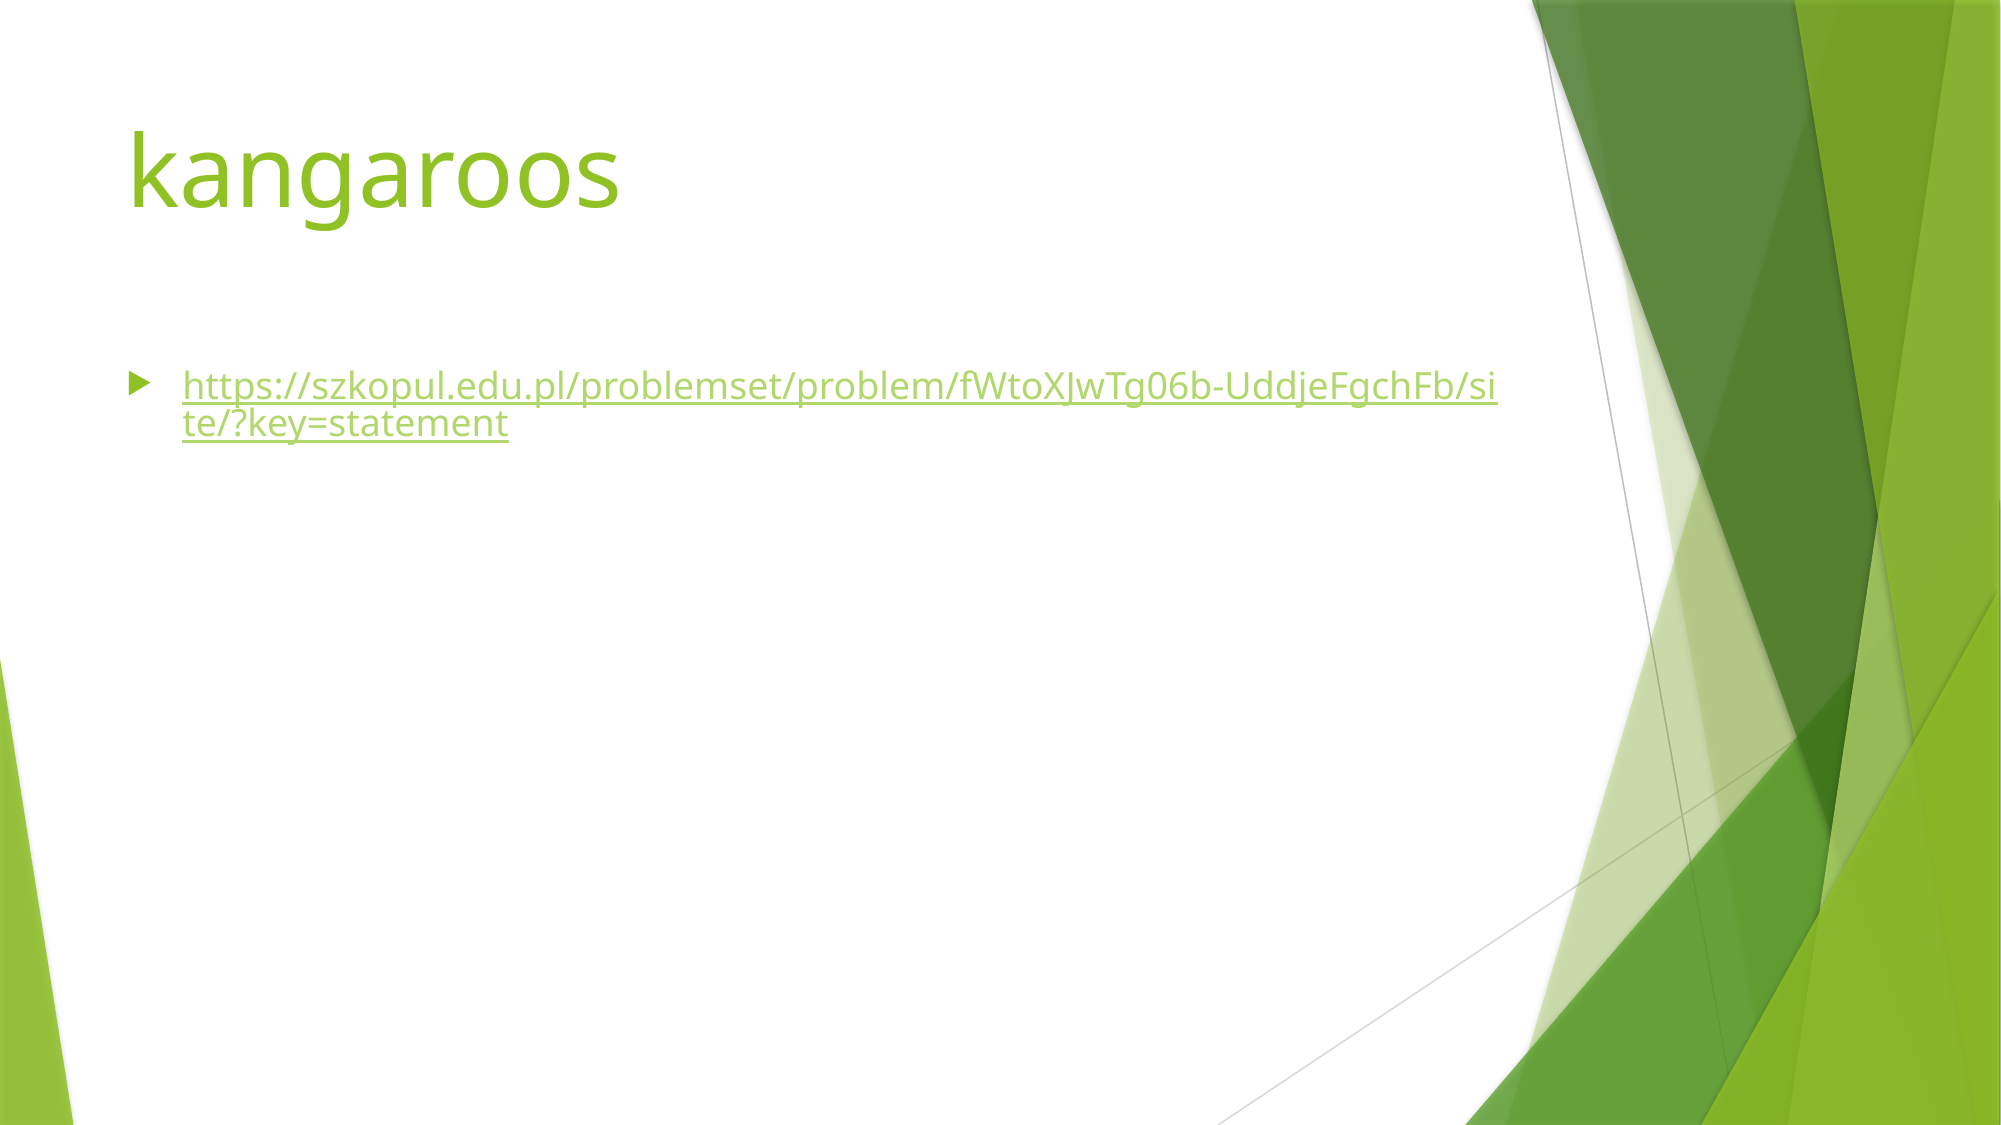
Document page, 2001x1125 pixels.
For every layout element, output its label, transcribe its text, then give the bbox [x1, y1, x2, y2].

list https://szkopul.edu.pl/problemset/problem/fWtoXJwTg06b-UddjeFgchFb/site/?key=statement [111, 354, 1522, 992]
title kangaroos [111, 99, 1522, 317]
